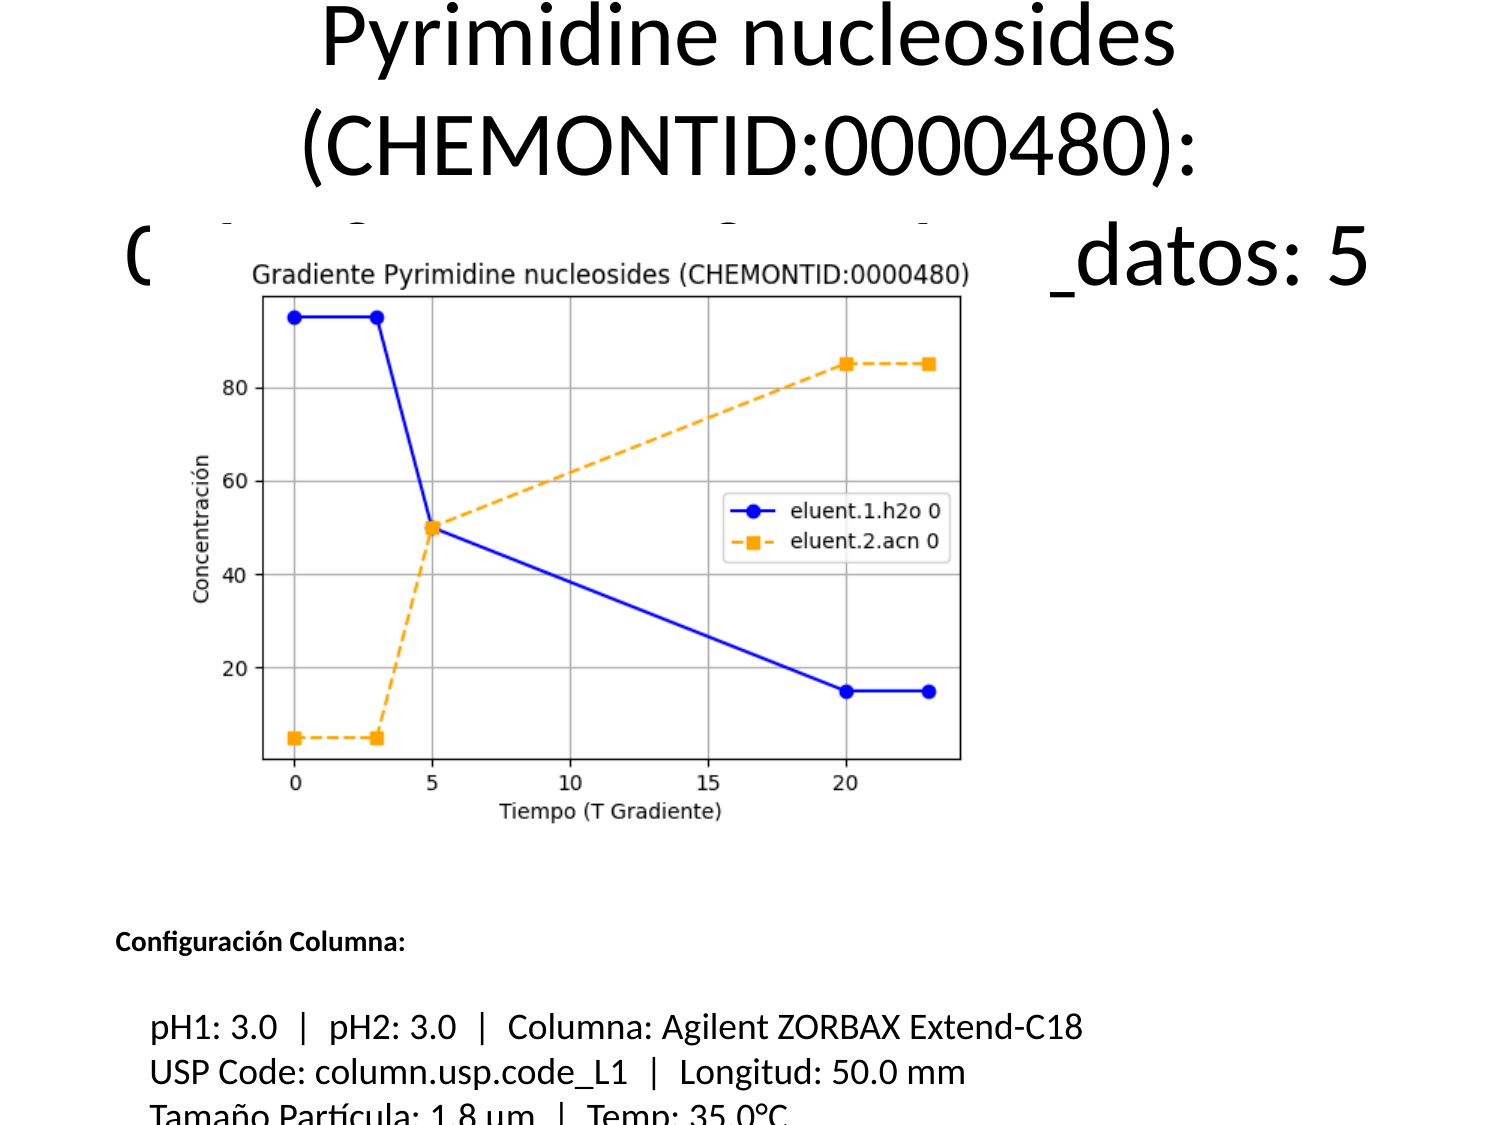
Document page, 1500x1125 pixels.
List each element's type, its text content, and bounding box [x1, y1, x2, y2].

title Pyrimidine nucleosides (CHEMONTID:0000480): 0.6078074325281356, n_datos: 5 [75, 45, 1425, 233]
text_box Configuración Columna: pH1: 3.0 | pH2: 3.0 | Columna: Agilent ZORBAX Extend-C18 USP Code: column.usp.code_L1 | Longitud: 50.0 mm Tamaño Partícula: 1.8 µm | Temp: 35.0°C Flujo: 0.1 mL/min | T0: 1.1025 min [100, 869, 1099, 1125]
picture [149, 224, 1051, 826]
